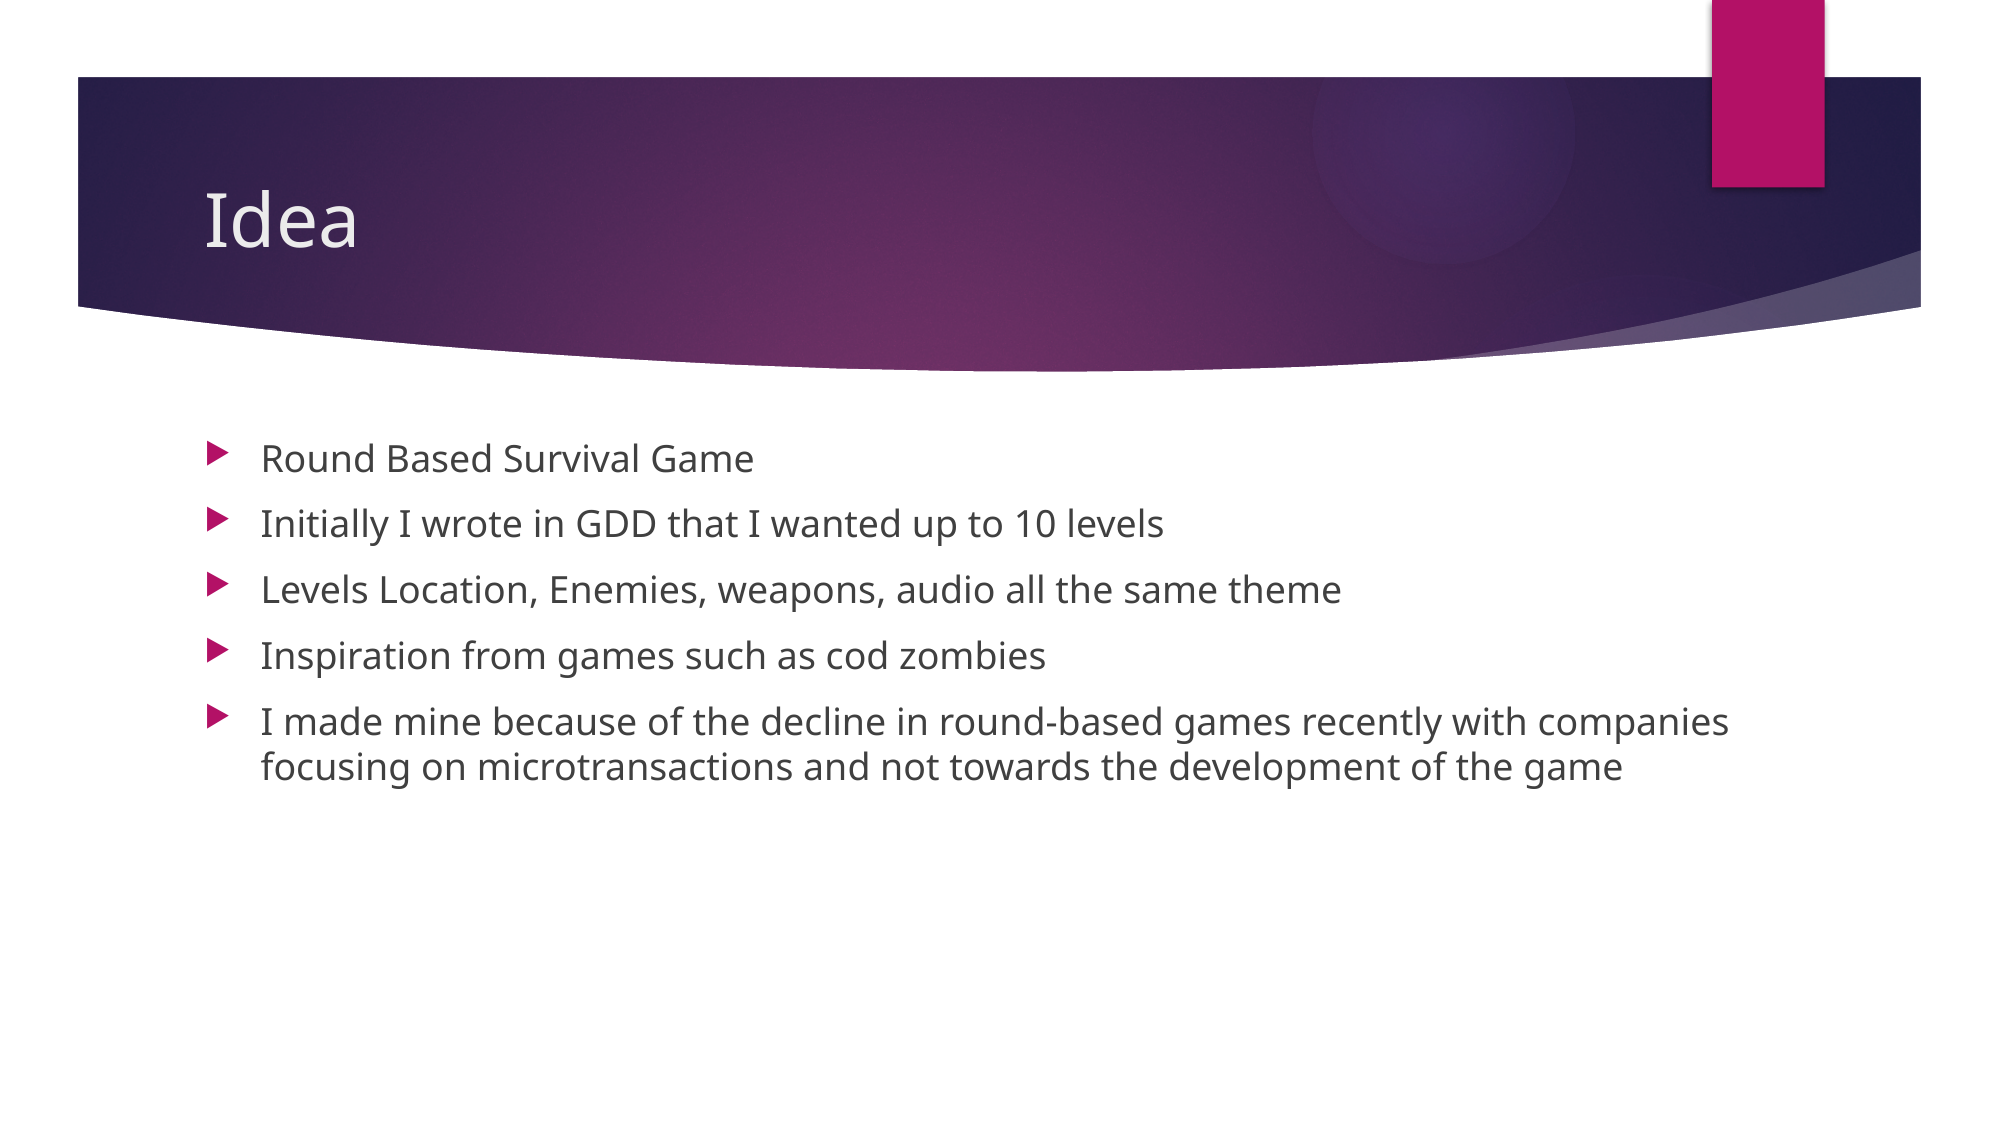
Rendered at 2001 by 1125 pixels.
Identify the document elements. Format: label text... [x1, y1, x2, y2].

list Round Based Survival Game Initially I wrote in GDD that I wanted up to 10 levels Levels Location, Enemies, weapons, audio all the same theme Inspiration from games such as cod zombies I made mine because of the decline in round-based games recently with companies focusing on microtransactions and not towards the development of the game [189, 427, 1866, 1004]
title Idea [189, 159, 1627, 276]
